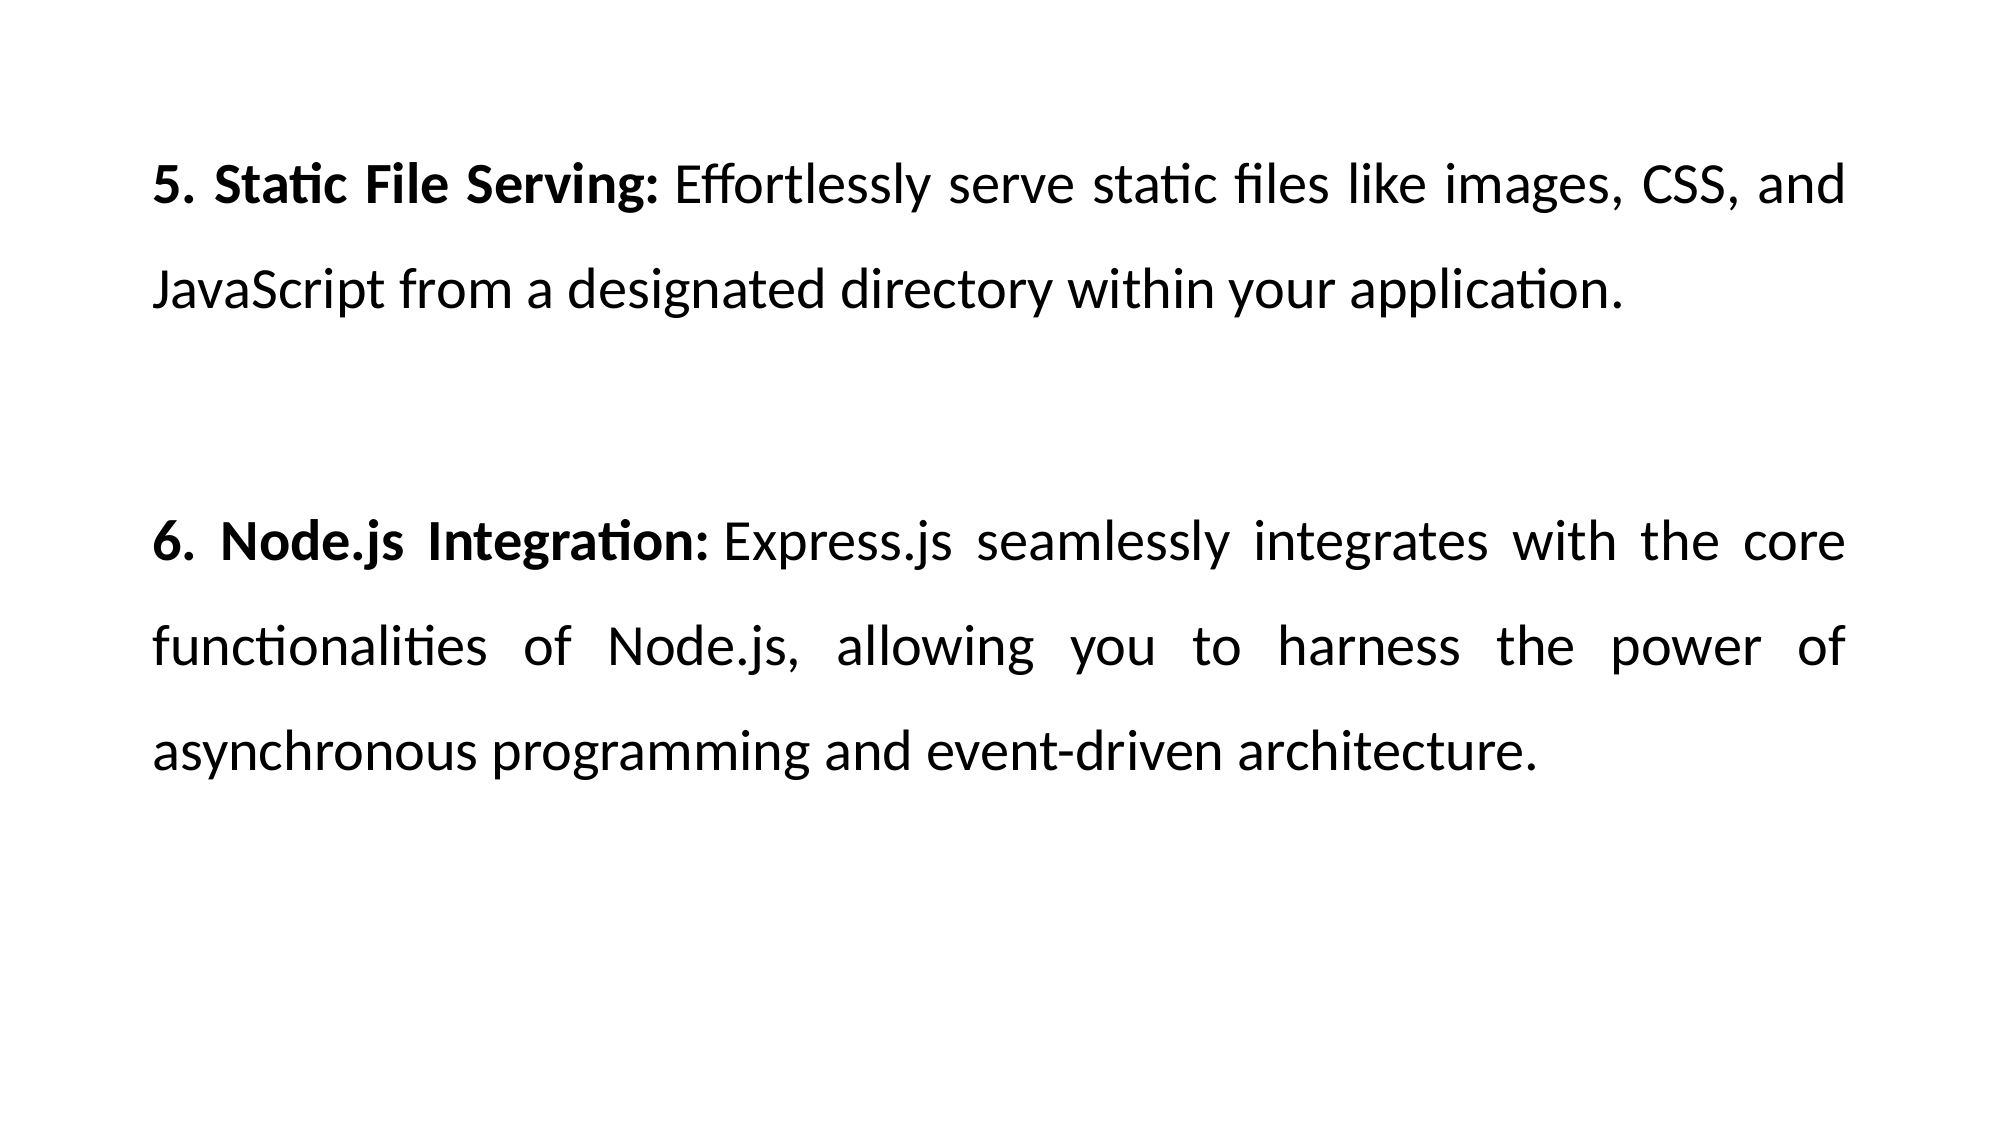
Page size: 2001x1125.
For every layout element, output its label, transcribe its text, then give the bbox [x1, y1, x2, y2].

list 5. Static File Serving: Effortlessly serve static files like images, CSS, and JavaScript from a designated directory within your application. 6. Node.js Integration: Express.js seamlessly integrates with the core functionalities of Node.js, allowing you to harness the power of asynchronous programming and event-driven architecture. [137, 103, 1863, 1014]
